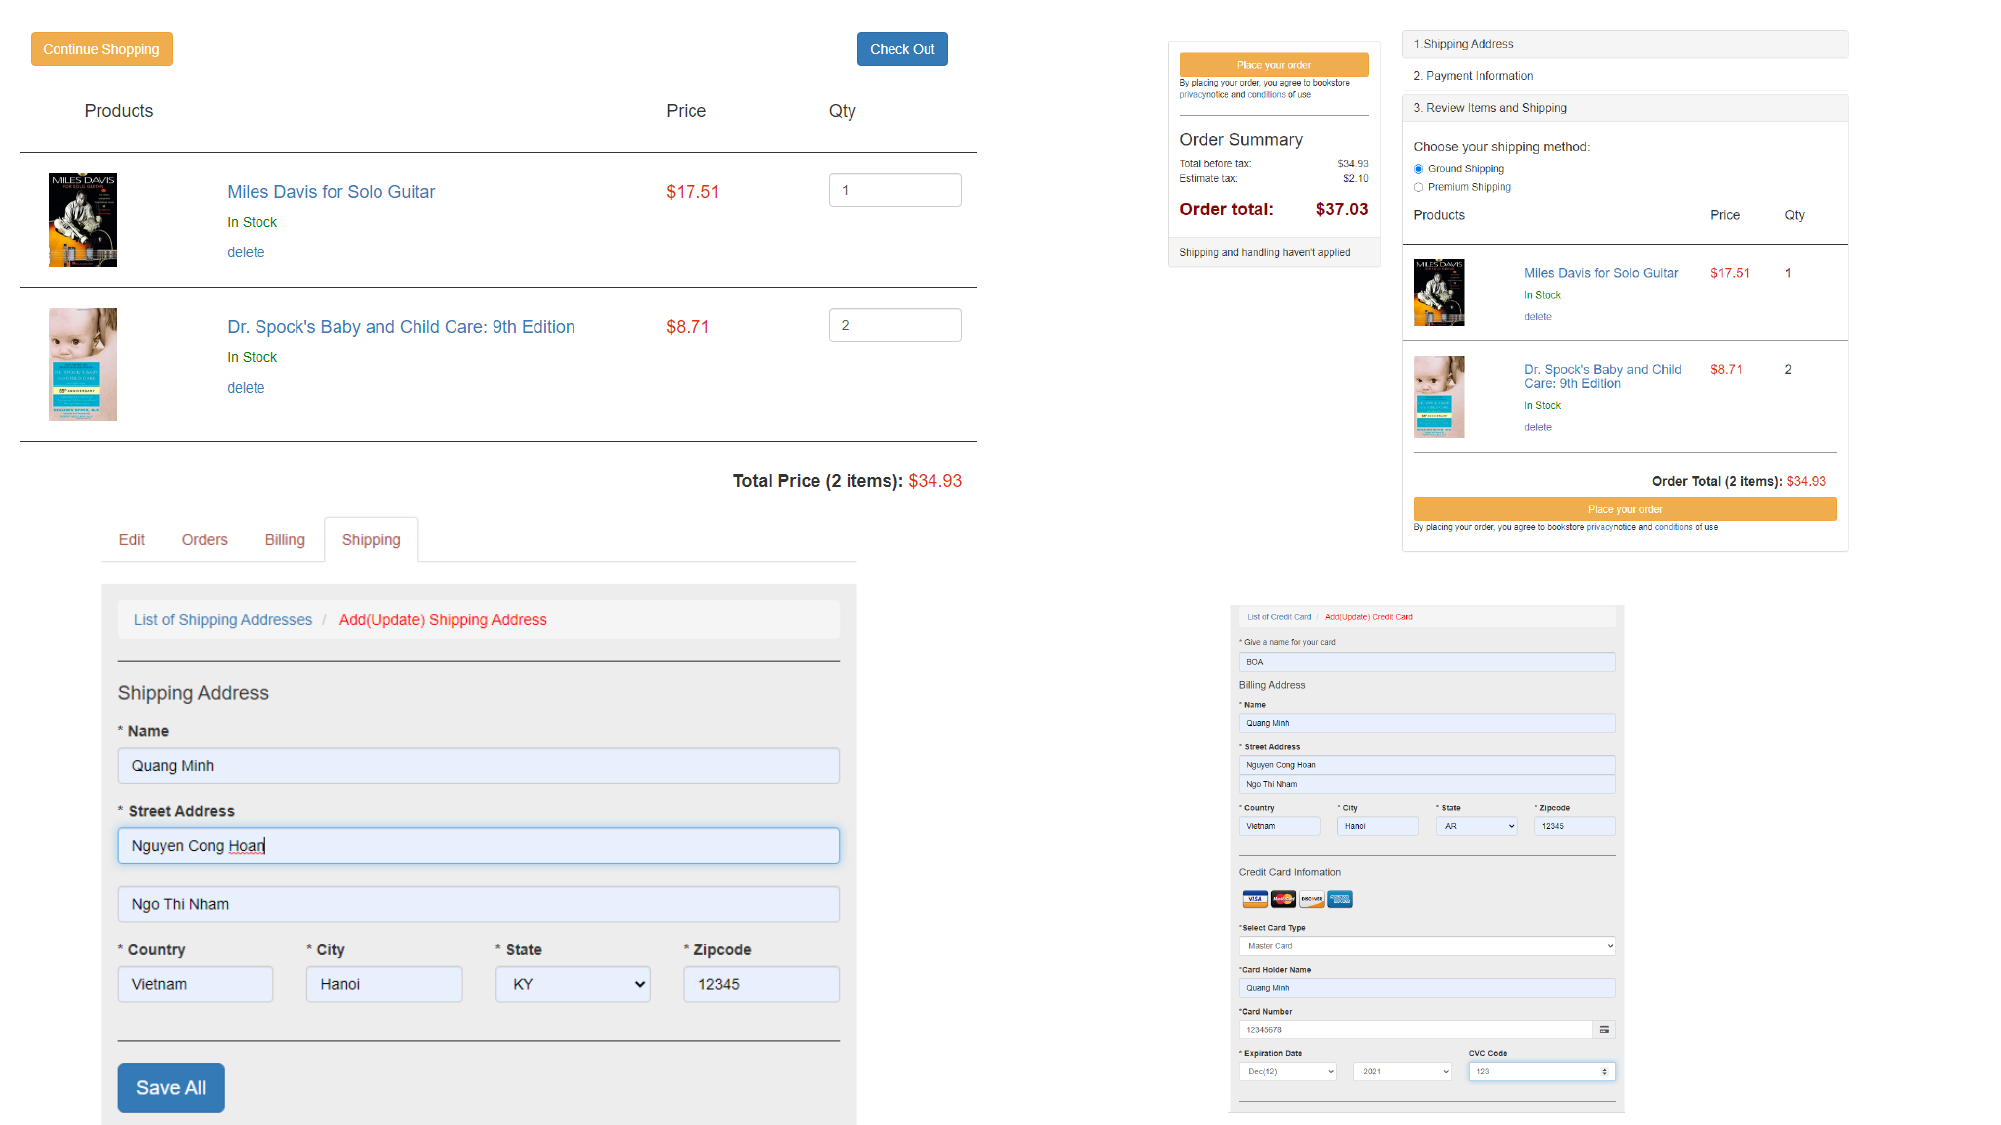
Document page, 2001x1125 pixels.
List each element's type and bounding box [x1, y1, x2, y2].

picture [1162, 26, 1867, 558]
picture [1228, 605, 1625, 1113]
picture [20, 26, 1009, 1125]
